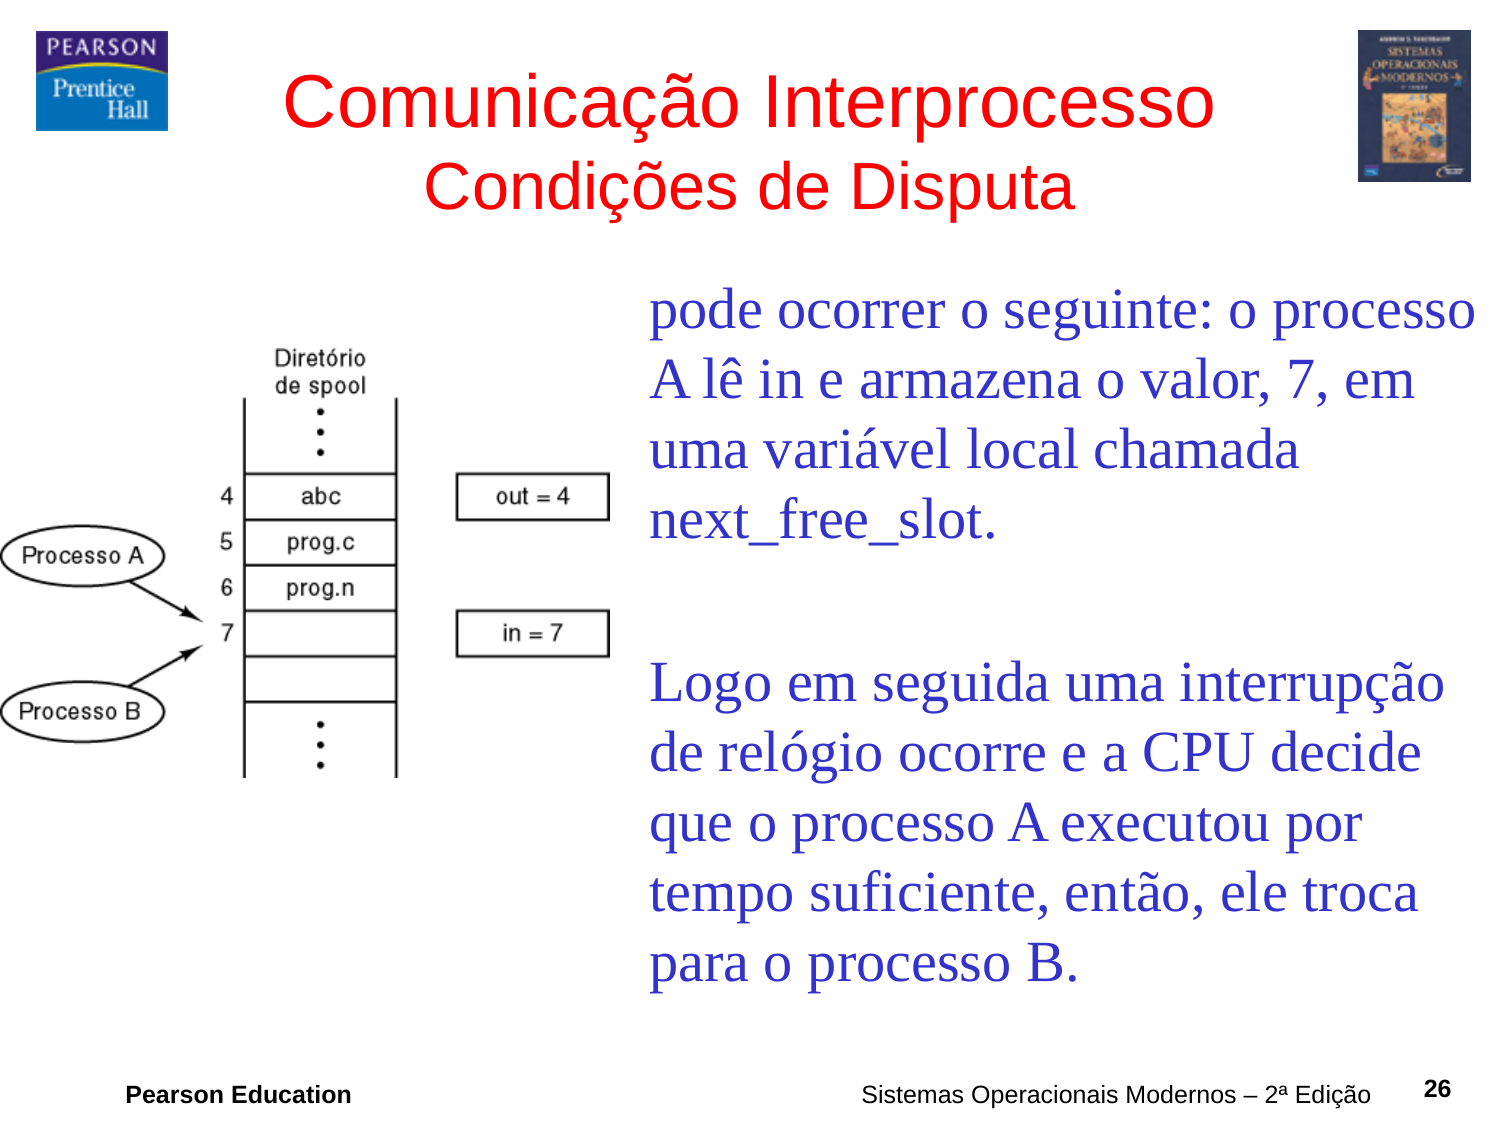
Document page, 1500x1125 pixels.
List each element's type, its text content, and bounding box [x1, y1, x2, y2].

title Comunicação Interprocesso Condições de Disputa [75, 45, 1425, 233]
picture [1358, 30, 1471, 182]
list pode ocorrer o seguinte: o processo A lê in e armazena o valor, 7, em uma variável local chamada next_free_slot. Logo em seguida uma interrupção de relógio ocorre e a CPU decide que o processo A executou por tempo suficiente, então, ele troca para o processo B. [634, 262, 1500, 1019]
slide_number 26 [1385, 1064, 1467, 1125]
picture [36, 31, 168, 131]
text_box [0, 344, 610, 779]
